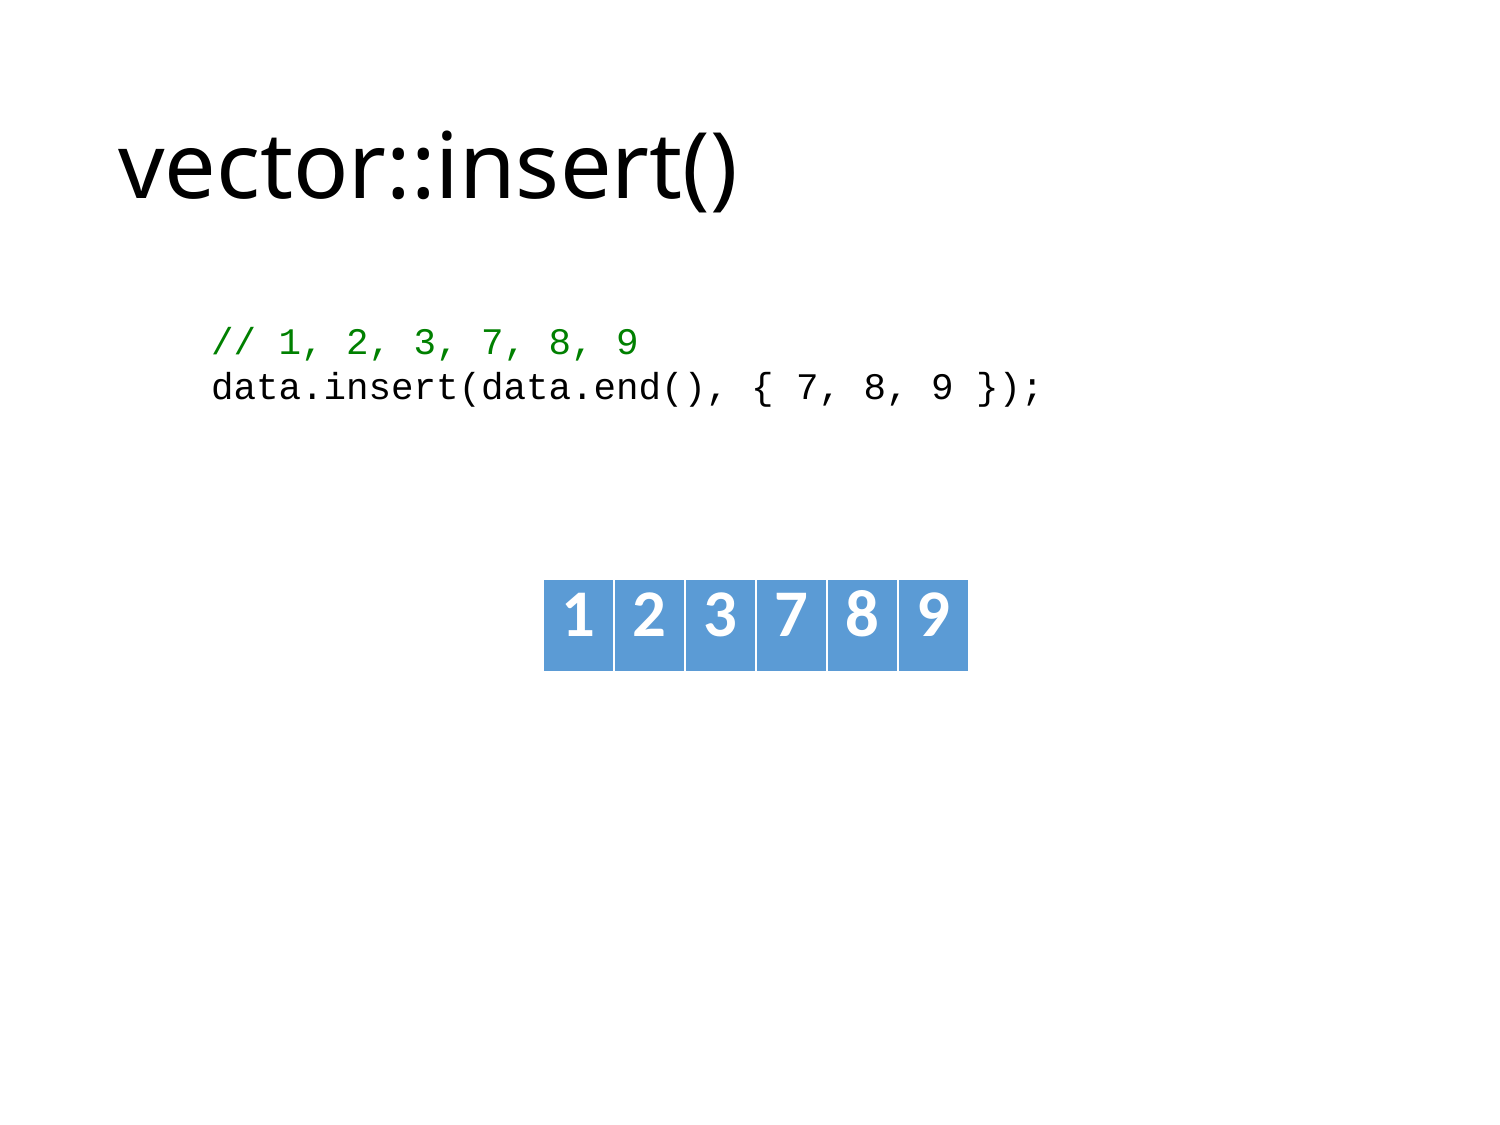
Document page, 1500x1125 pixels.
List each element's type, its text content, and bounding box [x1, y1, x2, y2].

title vector::insert() [103, 59, 1397, 278]
table_header 3 [686, 580, 755, 671]
table_header 9 [899, 580, 968, 671]
table_header 1 [544, 580, 613, 671]
text_box // 1, 2, 3, 7, 8, 9 data.insert(data.end(), { 7, 8, 9 }); [196, 310, 1317, 415]
table_header 7 [757, 580, 826, 671]
table_header 2 [615, 580, 684, 671]
table_header 8 [828, 580, 897, 671]
